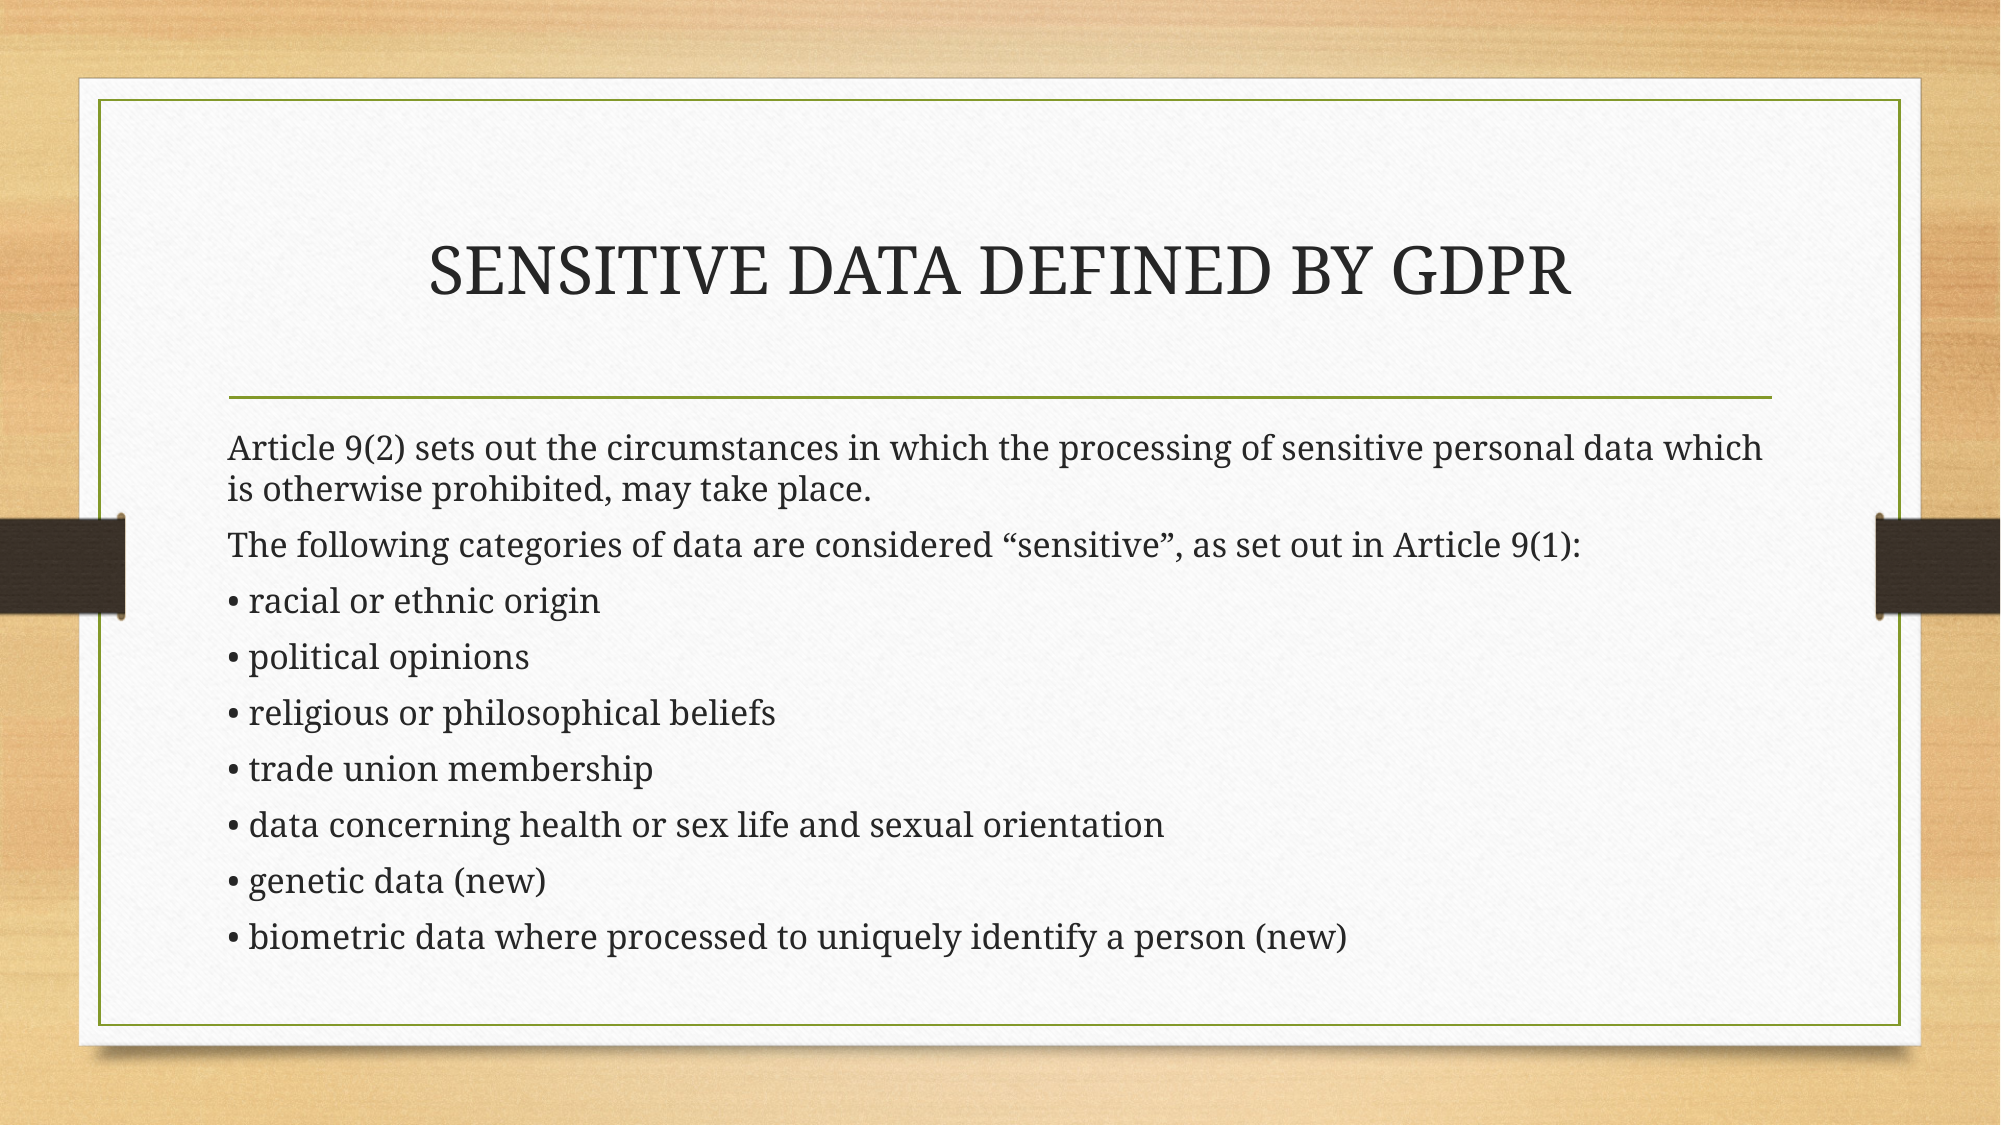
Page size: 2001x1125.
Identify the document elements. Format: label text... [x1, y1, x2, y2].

picture [0, 0, 2001, 1125]
list Article 9(2) sets out the circumstances in which the processing of sensitive personal data which is otherwise prohibited, may take place. The following categories of data are considered “sensitive”, as set out in Article 9(1): • racial or ethnic origin • political opinions • religious or philosophical beliefs • trade union membership • data concerning health or sex life and sexual orientation • genetic data (new) • biometric data where processed to uniquely identify a person (new) [212, 419, 1788, 964]
title SENSITIVE DATA DEFINED BY GDPR [212, 161, 1788, 375]
